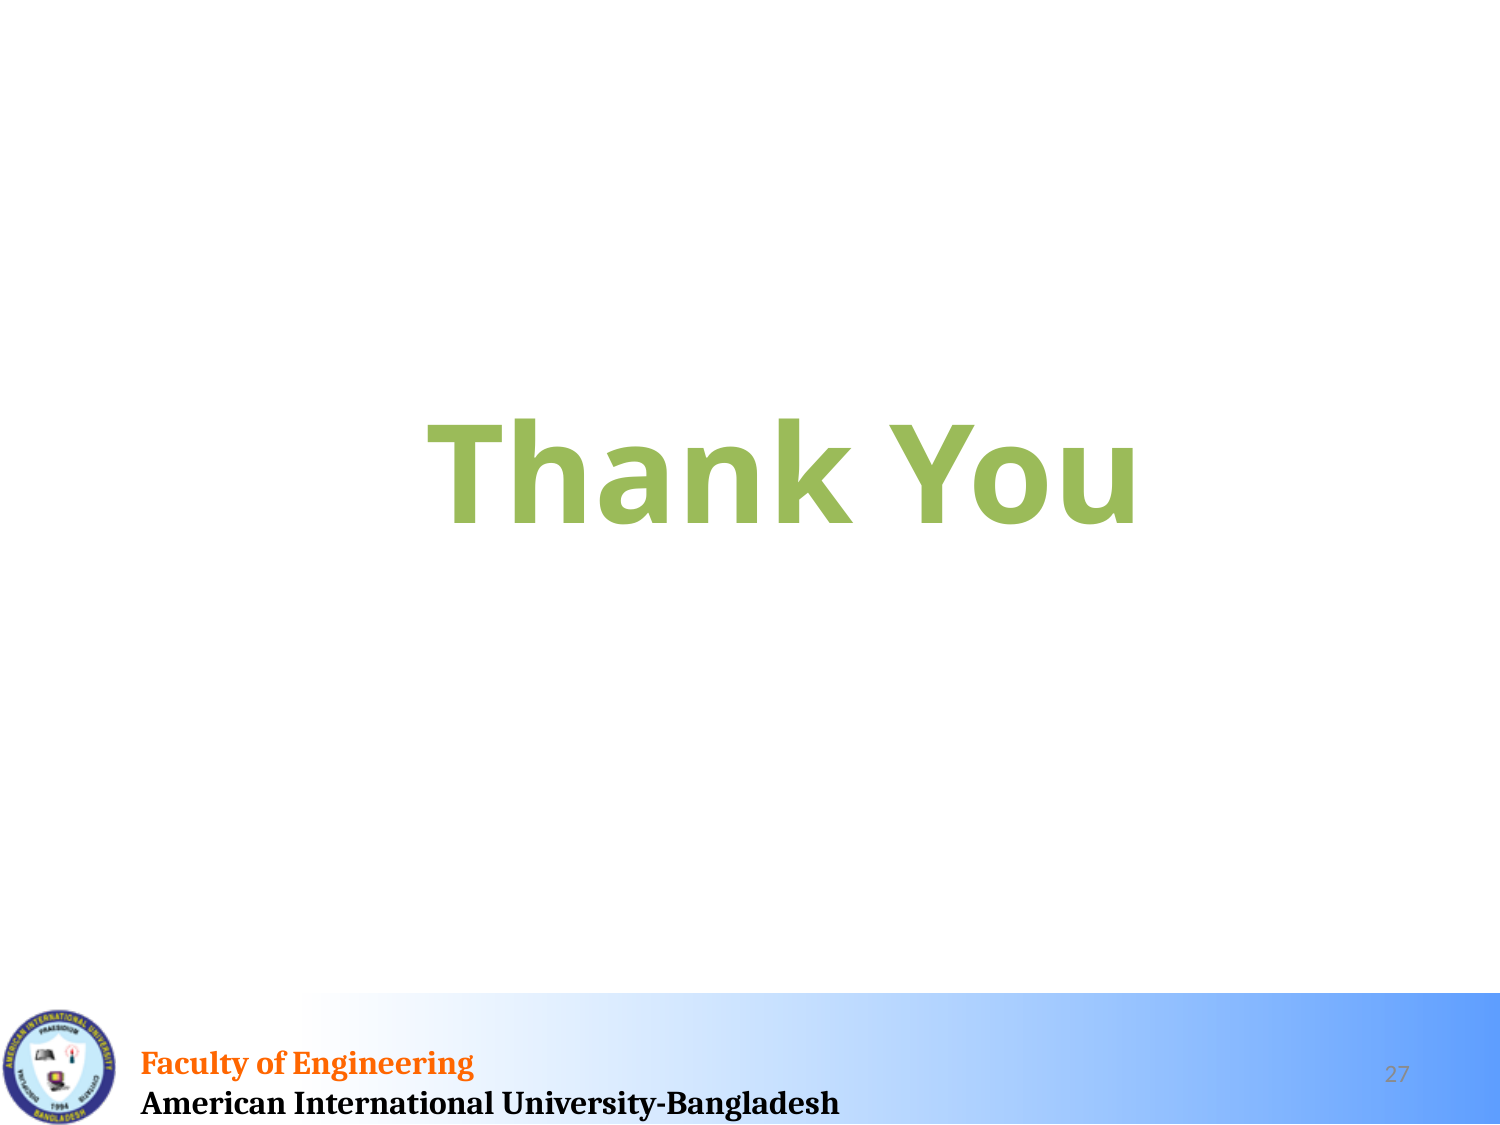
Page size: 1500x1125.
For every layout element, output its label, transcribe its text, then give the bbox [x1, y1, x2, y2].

text_box Thank You [265, 378, 1304, 559]
slide_number 27 [1074, 1042, 1425, 1103]
picture [0, 1007, 119, 1125]
